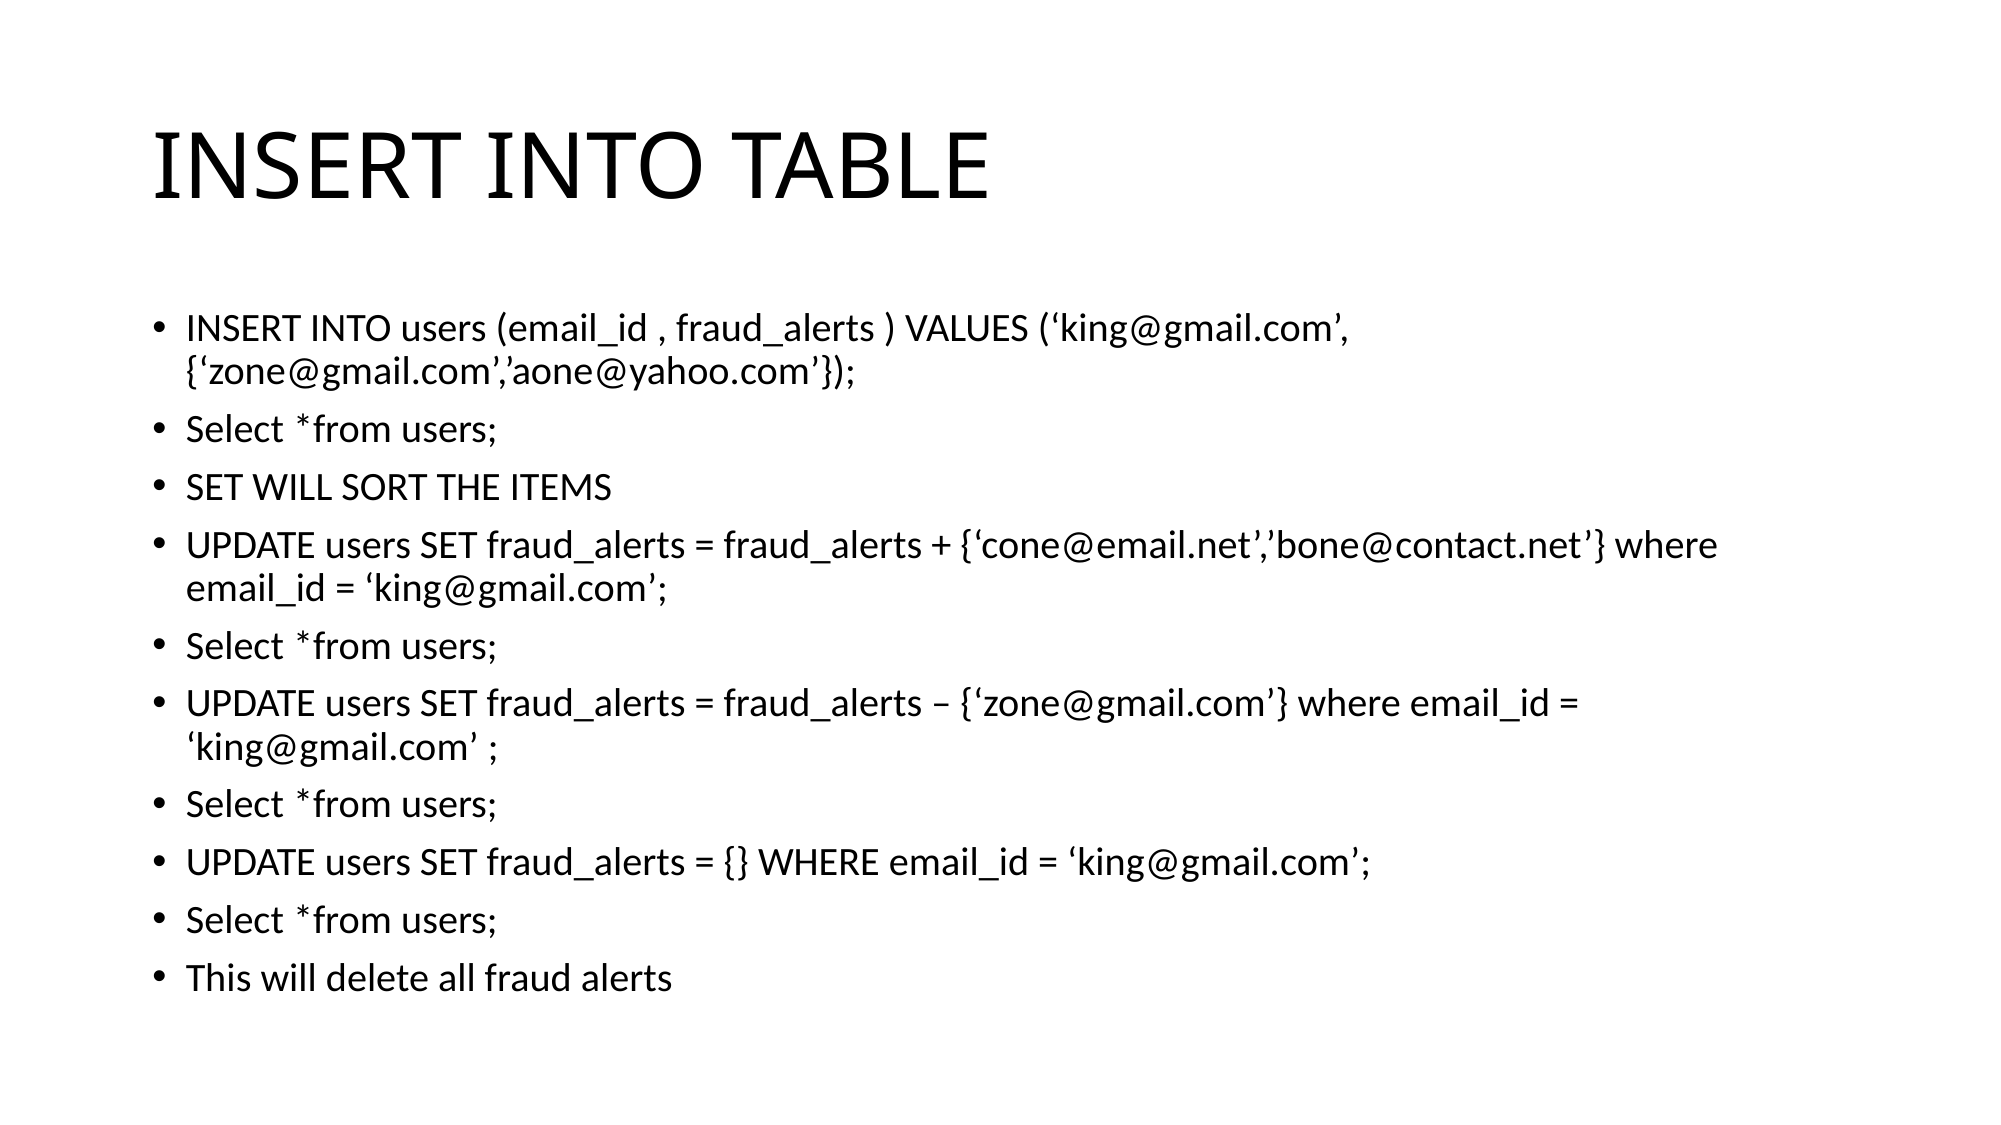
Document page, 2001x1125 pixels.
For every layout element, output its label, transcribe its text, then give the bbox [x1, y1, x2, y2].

list INSERT INTO users (email_id , fraud_alerts ) VALUES (‘king@gmail.com’, {‘zone@gmail.com’,’aone@yahoo.com’}); Select *from users; SET WILL SORT THE ITEMS UPDATE users SET fraud_alerts = fraud_alerts + {‘cone@email.net’,’bone@contact.net’} where email_id = ‘king@gmail.com’; Select *from users; UPDATE users SET fraud_alerts = fraud_alerts – {‘zone@gmail.com’} where email_id = ‘king@gmail.com’ ; Select *from users; UPDATE users SET fraud_alerts = {} WHERE email_id = ‘king@gmail.com’; Select *from users; This will delete all fraud alerts [137, 299, 1863, 1014]
title INSERT INTO TABLE [137, 59, 1863, 278]
